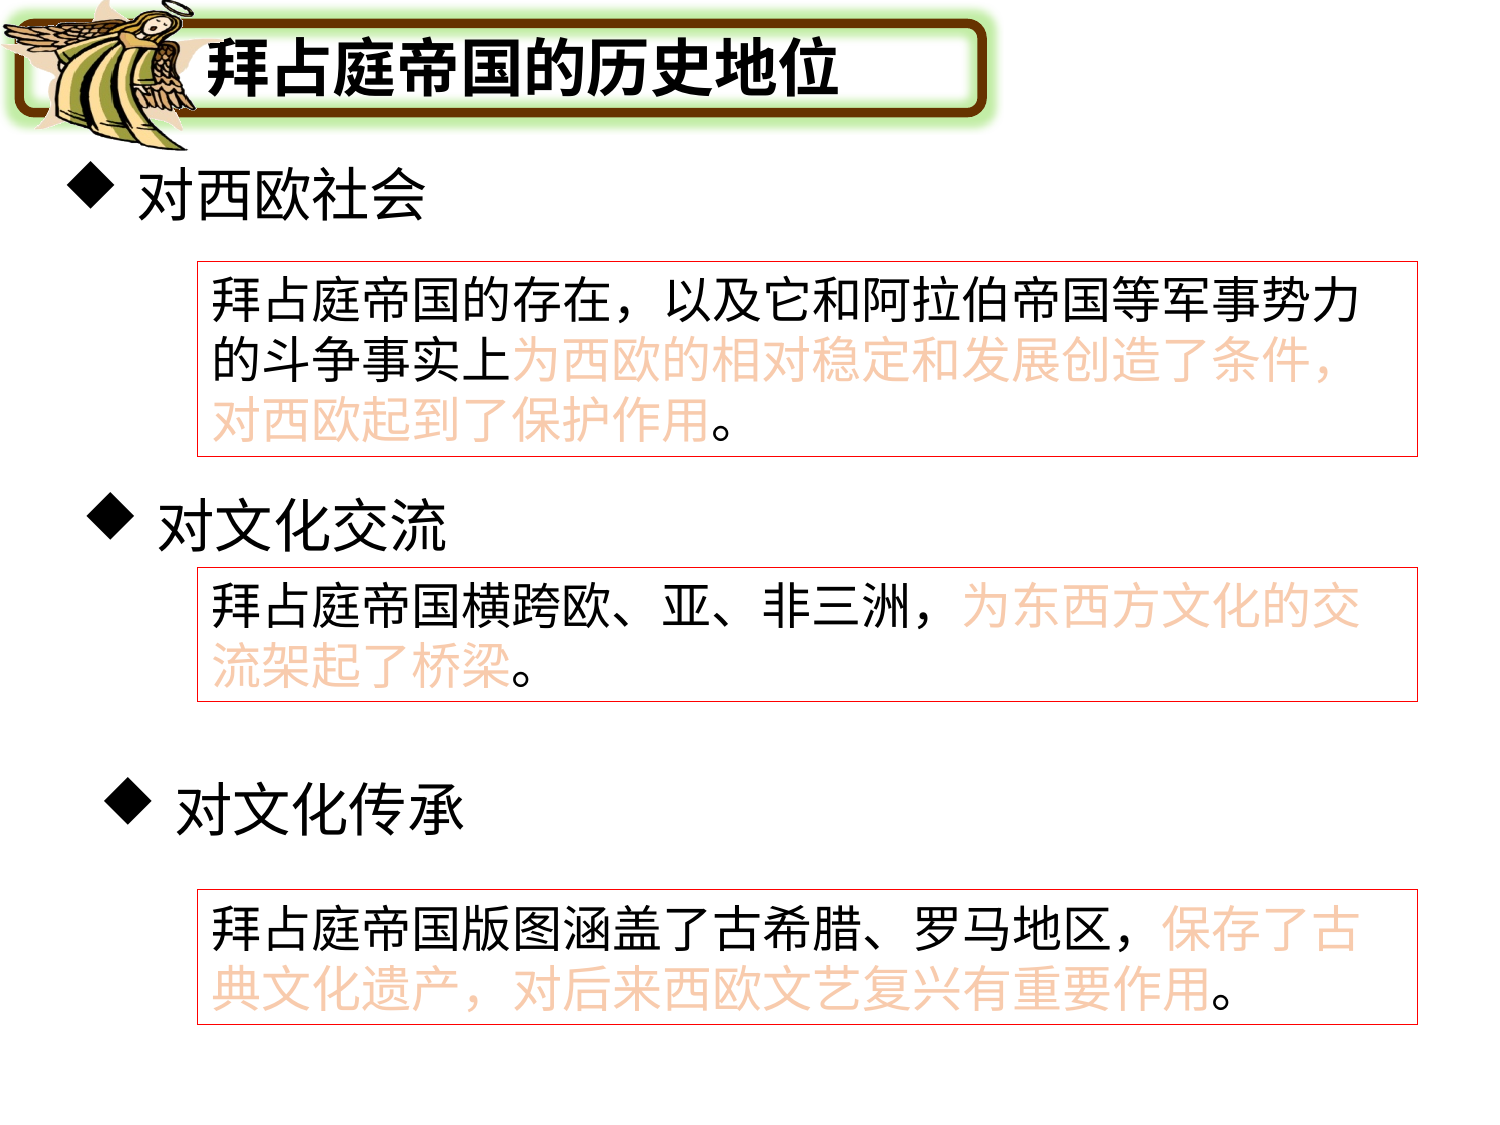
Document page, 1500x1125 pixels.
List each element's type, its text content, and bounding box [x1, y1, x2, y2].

text_box 对文化传承 [84, 766, 532, 851]
text_box 对西欧社会 [47, 151, 494, 235]
text_box 拜占庭帝国版图涵盖了古希腊、罗马地区，保存了古典文化遗产，对后来西欧文艺复兴有重要作用。 [197, 889, 1418, 1025]
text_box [1, 0, 1025, 151]
text_box 拜占庭帝国的存在，以及它和阿拉伯帝国等军事势力的斗争事实上为西欧的相对稳定和发展创造了条件，对西欧起到了保护作用。 [197, 261, 1418, 457]
text_box 对文化交流 [66, 481, 514, 567]
text_box 拜占庭帝国横跨欧、亚、非三洲，为东西方文化的交流架起了桥梁。 [197, 567, 1418, 702]
